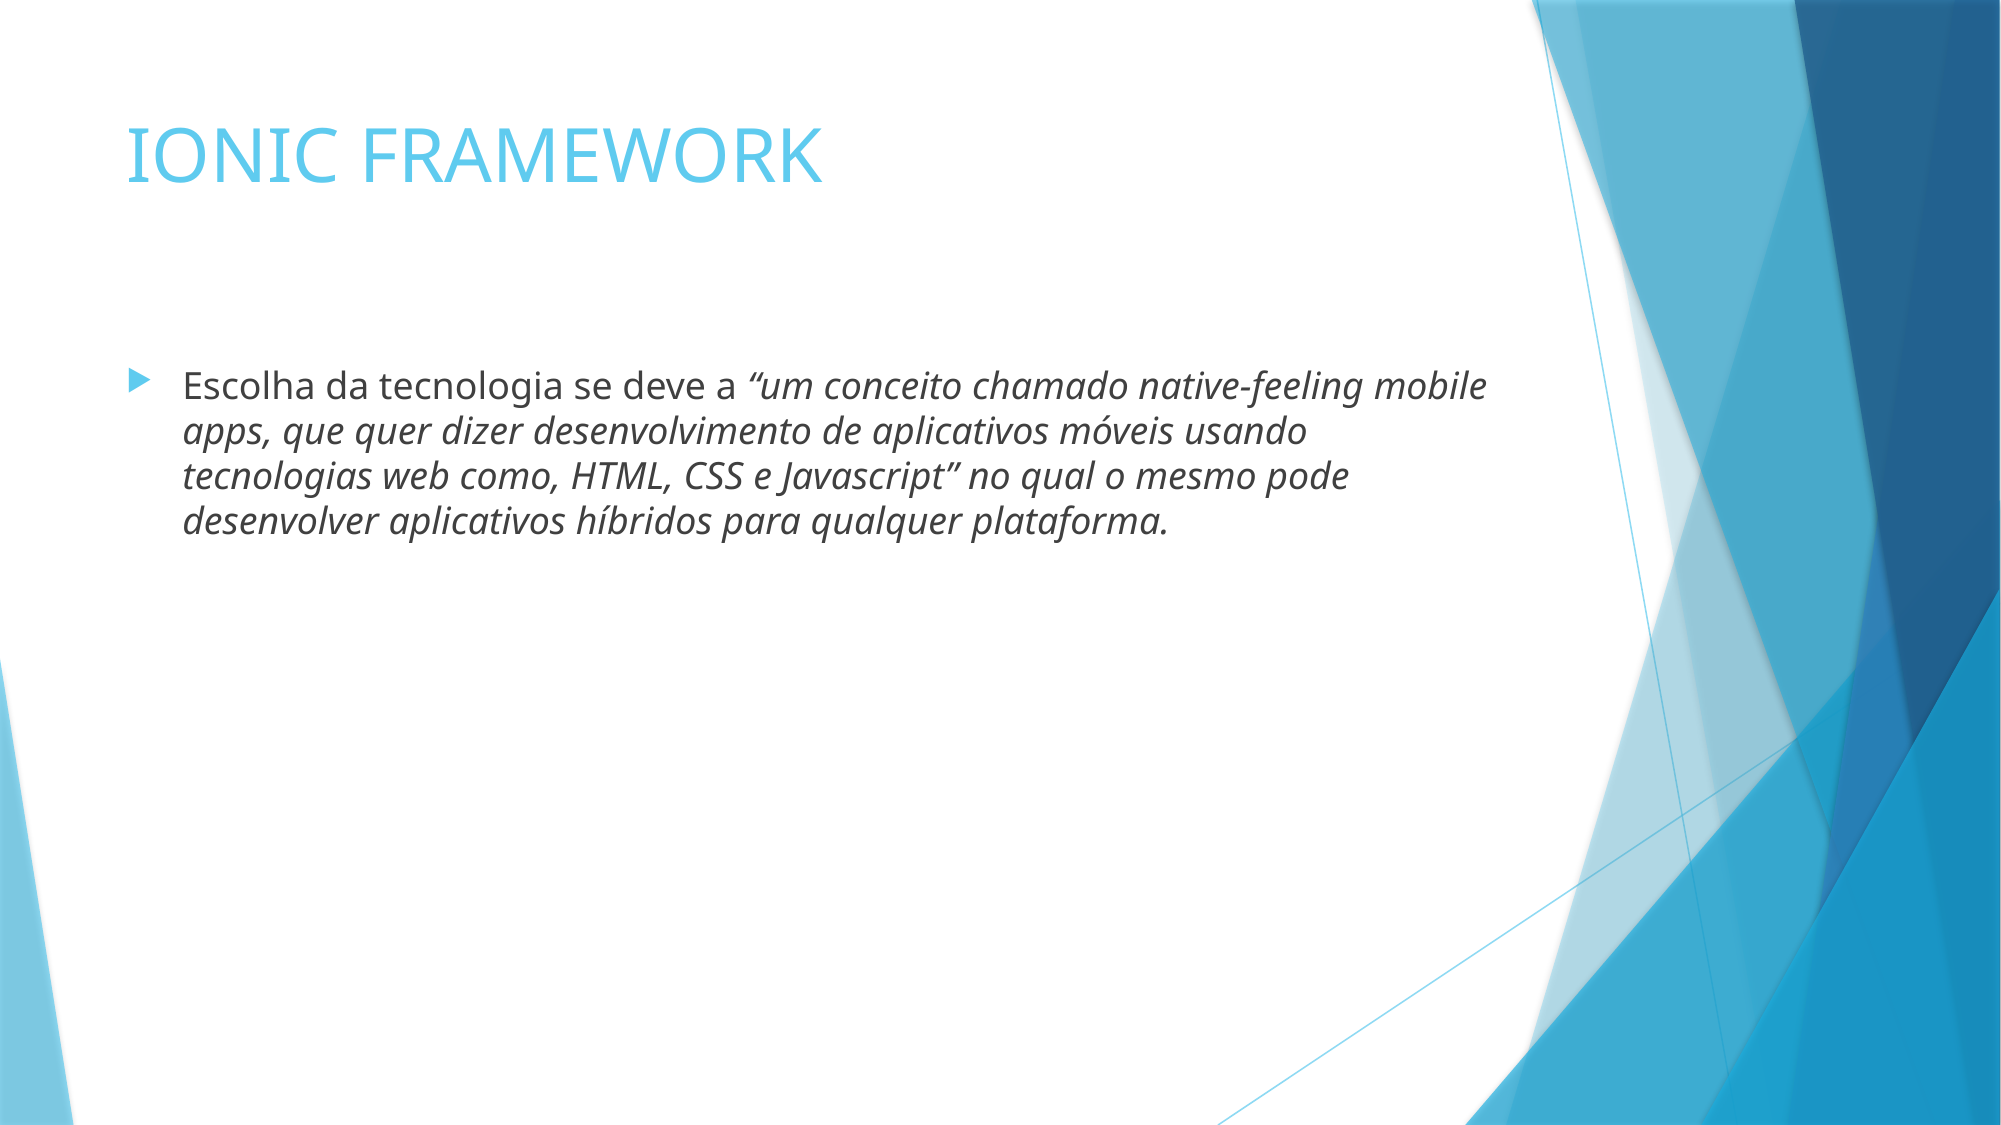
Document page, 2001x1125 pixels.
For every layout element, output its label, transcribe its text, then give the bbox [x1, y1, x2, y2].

list Escolha da tecnologia se deve a “um conceito chamado native-feeling mobile apps, que quer dizer desenvolvimento de aplicativos móveis usando tecnologias web como, HTML, CSS e Javascript” no qual o mesmo pode desenvolver aplicativos híbridos para qualquer plataforma. [111, 354, 1522, 992]
title IONIC FRAMEWORK [111, 99, 1522, 317]
